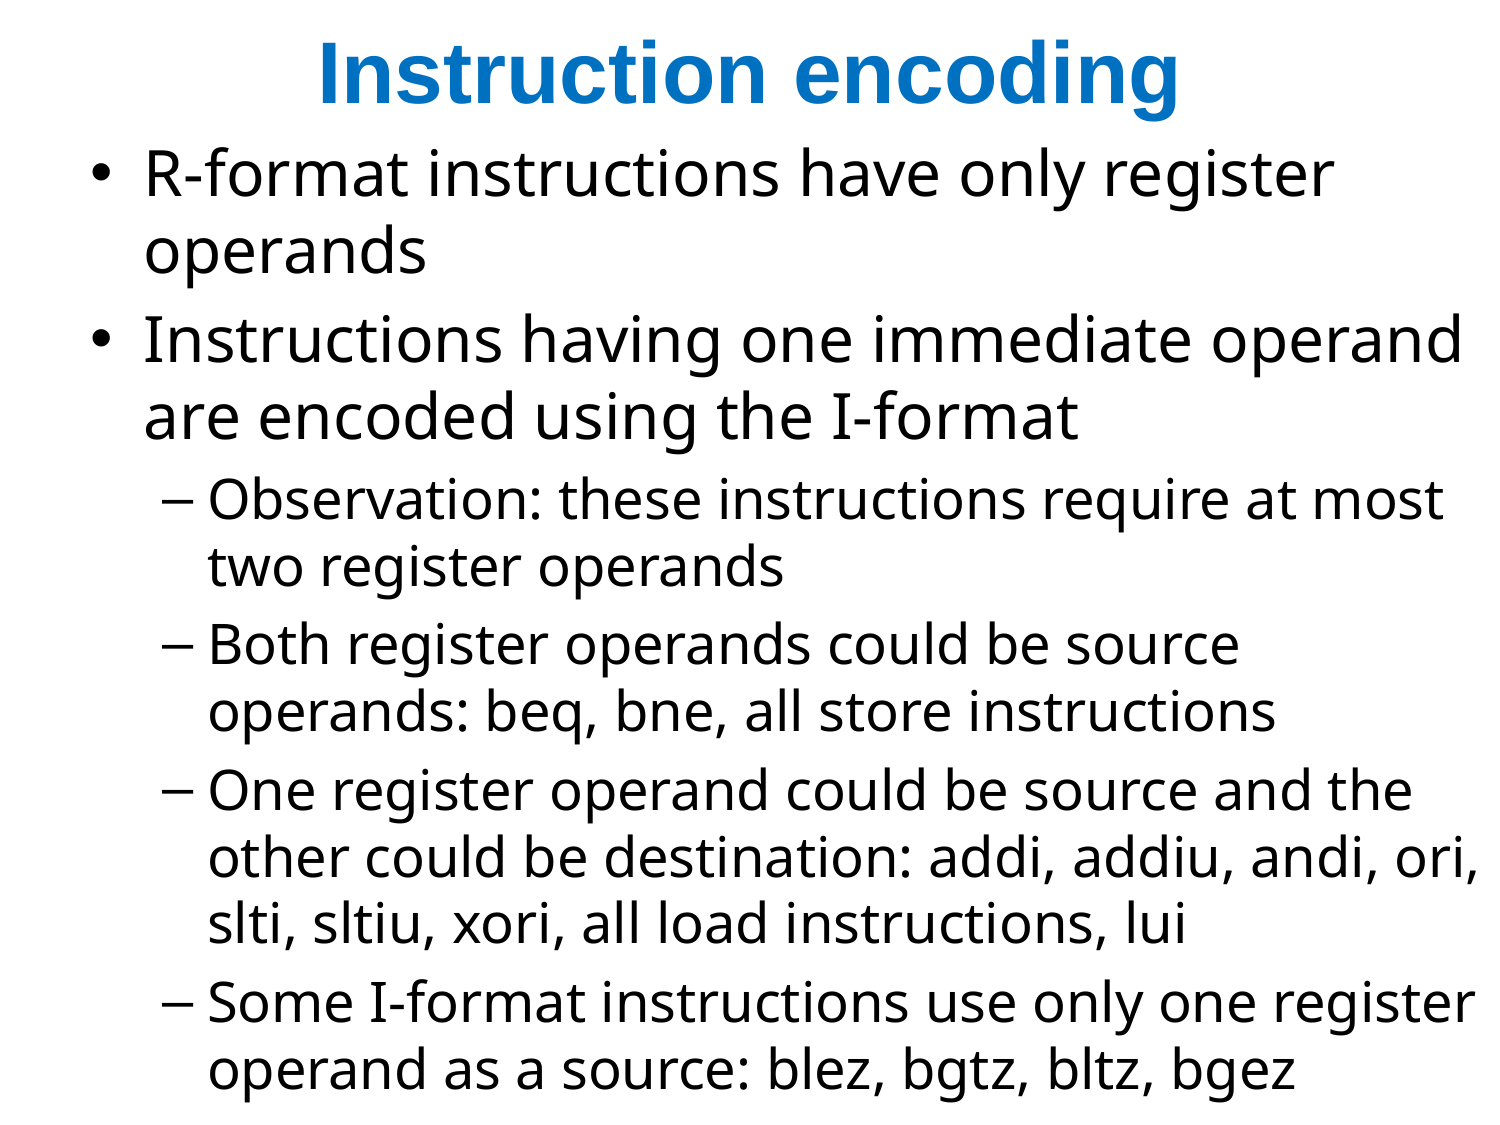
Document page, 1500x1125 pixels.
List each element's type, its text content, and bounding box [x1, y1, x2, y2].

title Instruction encoding [0, 0, 1500, 138]
list R-format instructions have only register operands Instructions having one immediate operand are encoded using the I-format Observation: these instructions require at most two register operands Both register operands could be source operands: beq, bne, all store instructions One register operand could be source and the other could be destination: addi, addiu, andi, ori, slti, sltiu, xori, all load instructions, lui Some I-format instructions use only one register operand as a source: blez, bgtz, bltz, bgez [75, 125, 1500, 1125]
